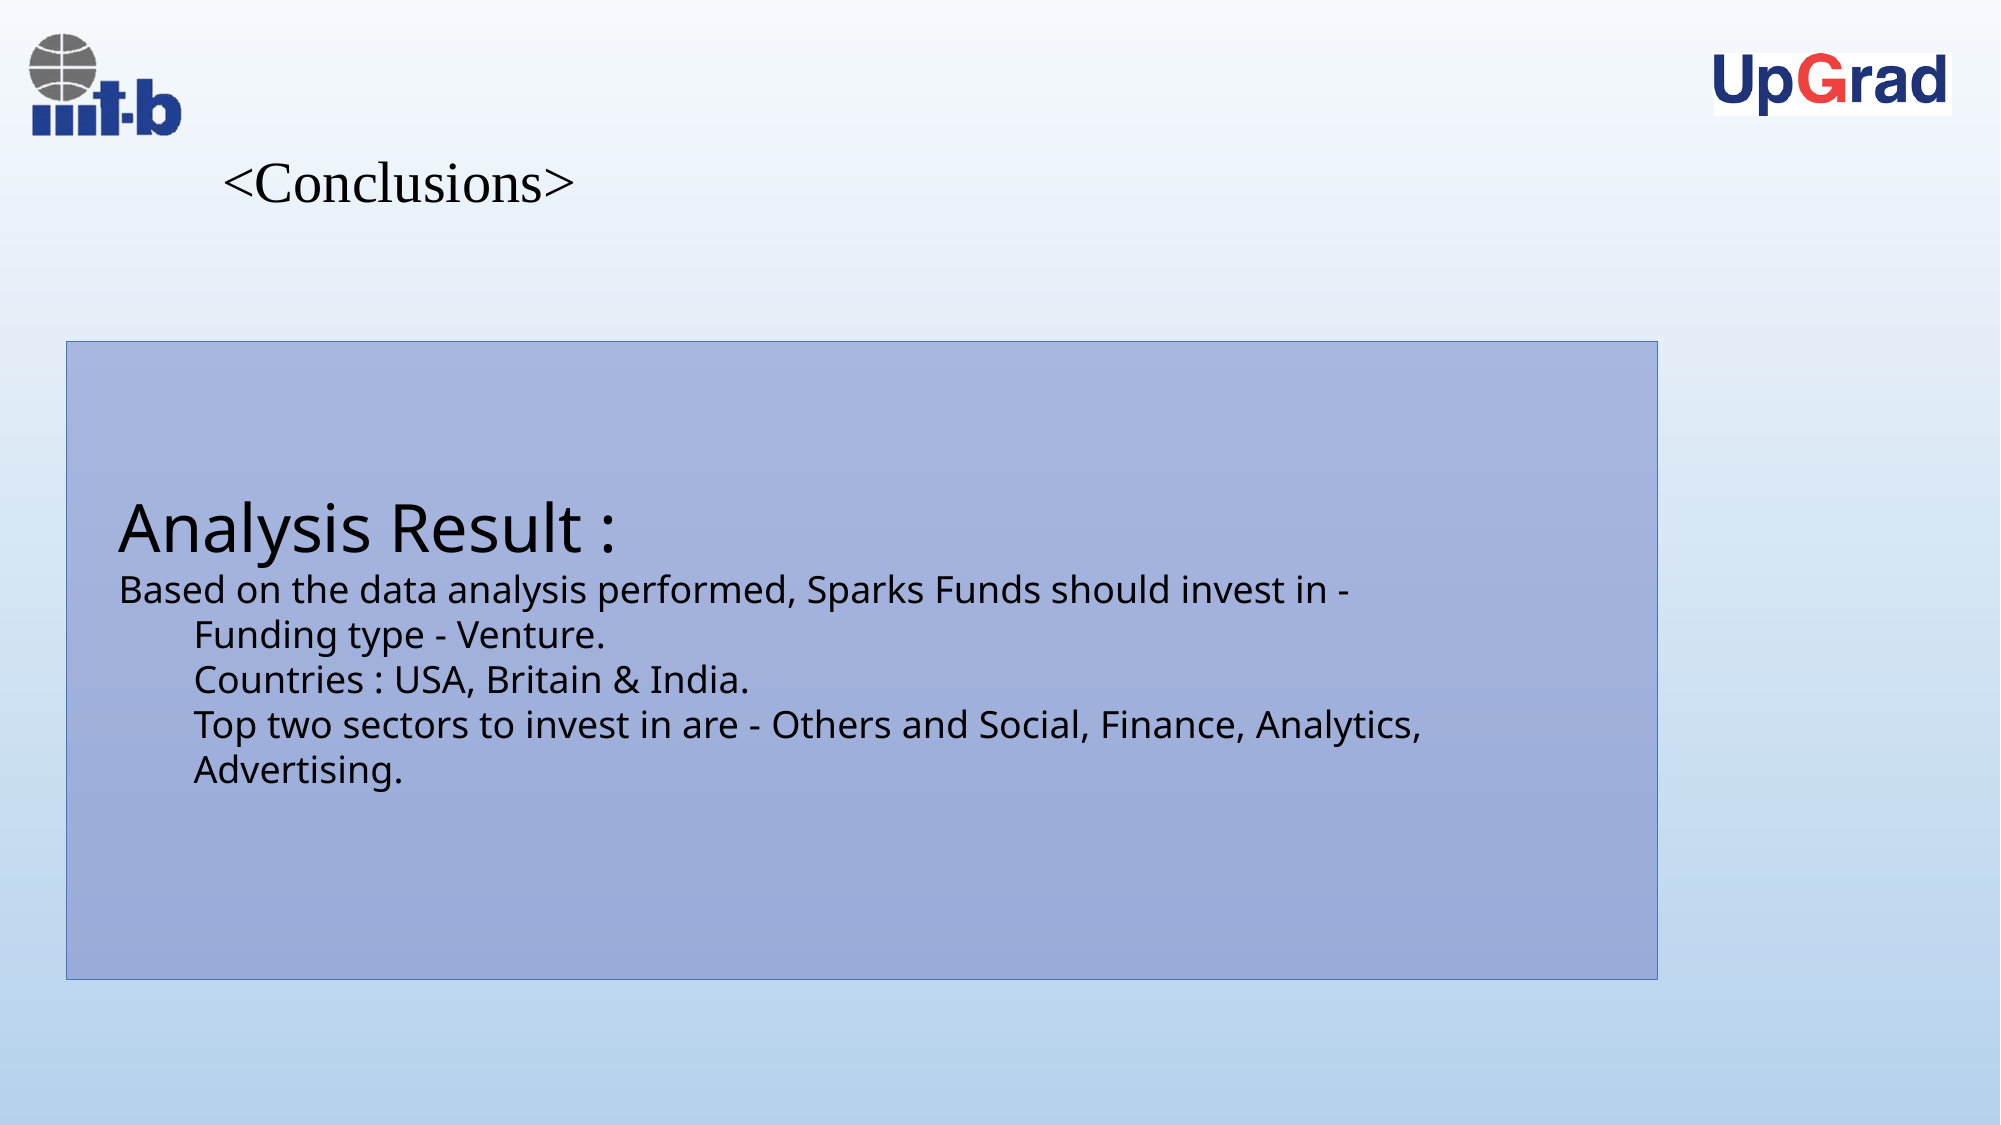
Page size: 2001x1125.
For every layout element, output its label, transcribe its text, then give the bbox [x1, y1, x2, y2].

title <Conclusions> [186, 104, 1715, 246]
list Analysis Result : Based on the data analysis performed, Sparks Funds should invest in - Funding type - Venture. Countries : USA, Britain & India. Top two sectors to invest in are - Others and Social, Finance, Analytics, Advertising. [66, 341, 1658, 980]
picture [1714, 53, 1952, 116]
picture [0, 29, 208, 163]
